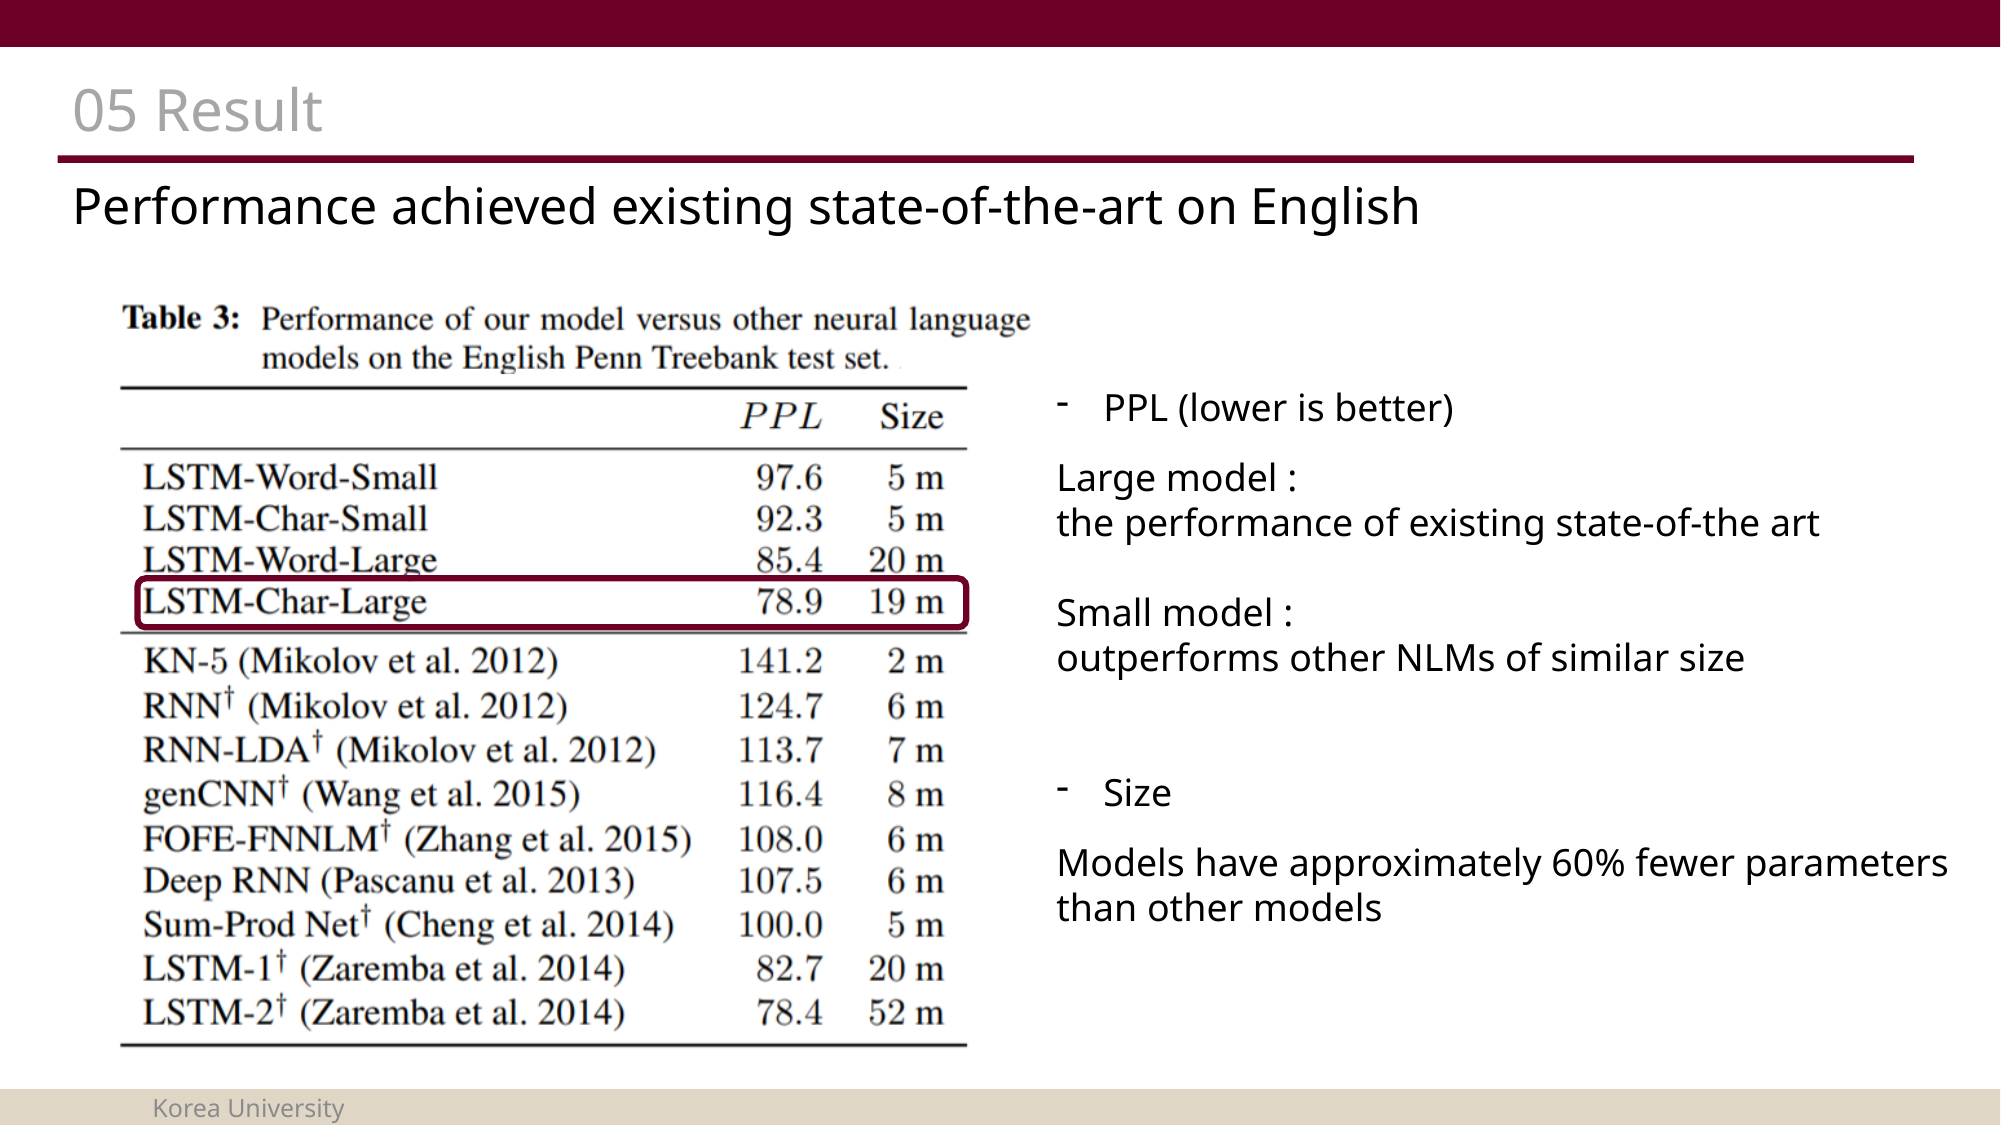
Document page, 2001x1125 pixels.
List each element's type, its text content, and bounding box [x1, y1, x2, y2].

text_box PPL (lower is better) Large model : the performance of existing state-of-the art Small model : outperforms other NLMs of similar size Size Models have approximately 60% fewer parameters than other models [1050, 376, 1984, 982]
slide_number Korea University [137, 1085, 588, 1125]
picture [106, 285, 1050, 1074]
text_box Performance achieved existing state-of-the-art on English [57, 147, 1914, 270]
title 05 Result [57, 51, 647, 147]
